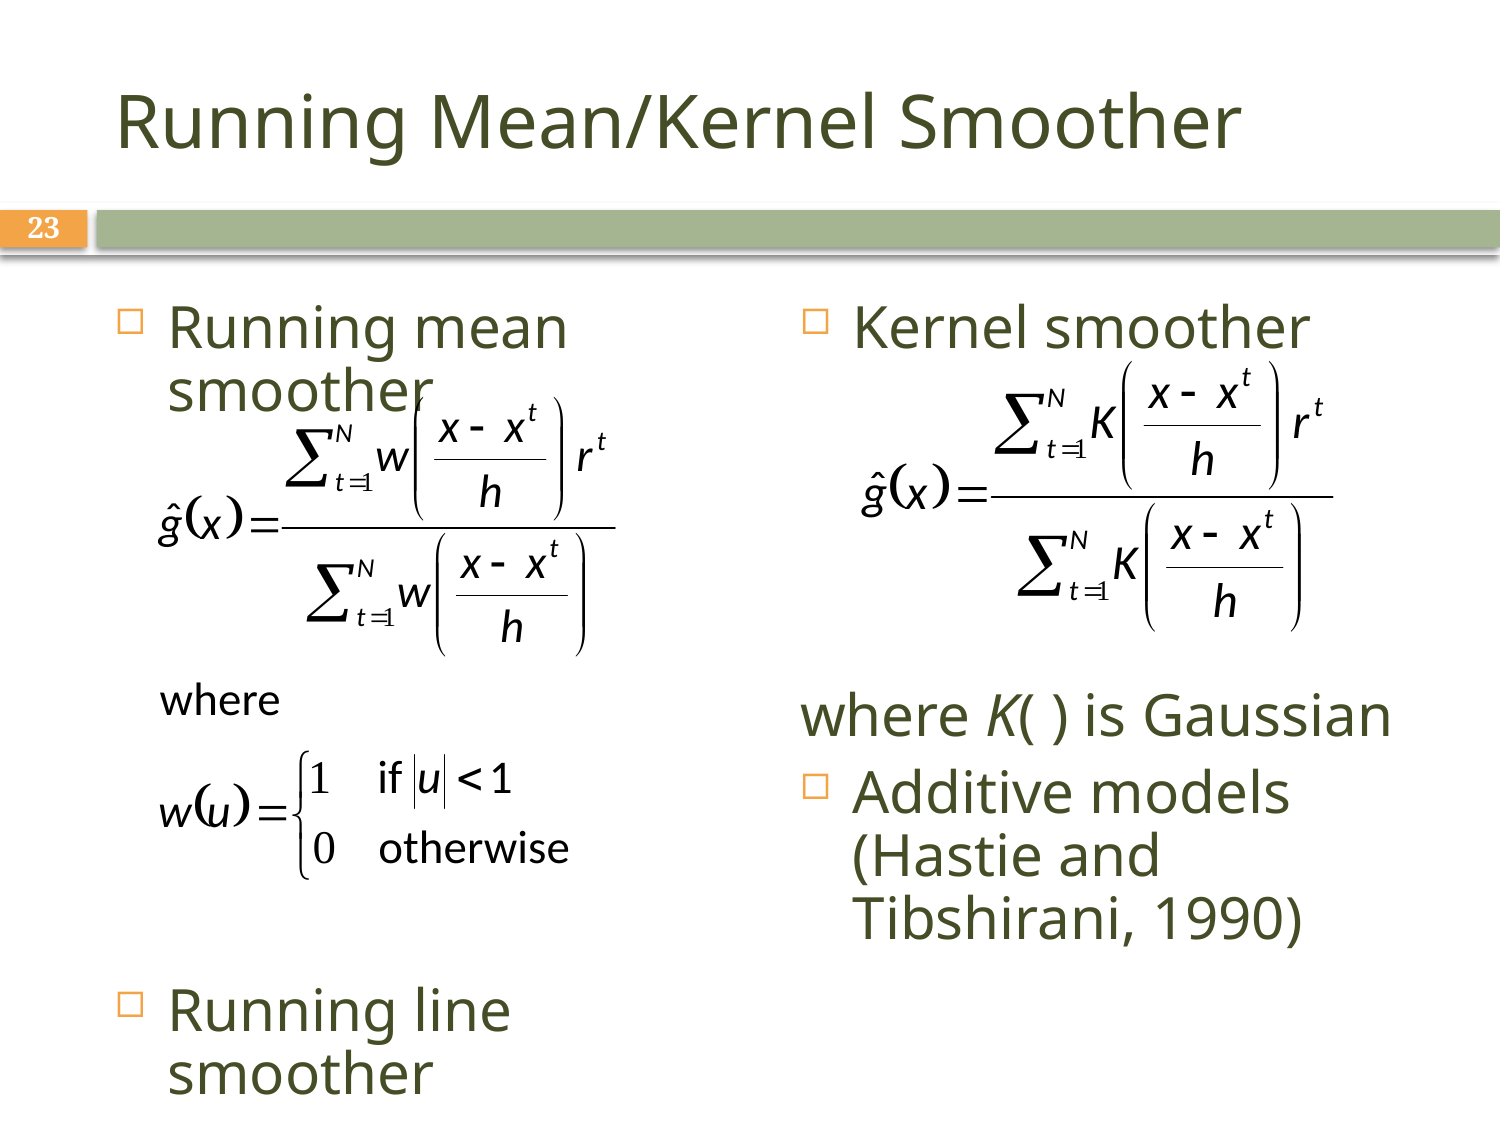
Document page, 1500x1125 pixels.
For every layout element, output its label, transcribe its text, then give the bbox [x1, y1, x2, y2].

title Running Mean/Kernel Smoother [99, 37, 1438, 200]
slide_number 23 [0, 208, 88, 249]
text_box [152, 386, 627, 892]
list Running mean smoother Running line smoother [100, 290, 763, 989]
list Kernel smoother where K( ) is Gaussian Additive models (Hastie and Tibshirani, 1990) [785, 290, 1423, 1041]
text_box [855, 349, 1344, 645]
